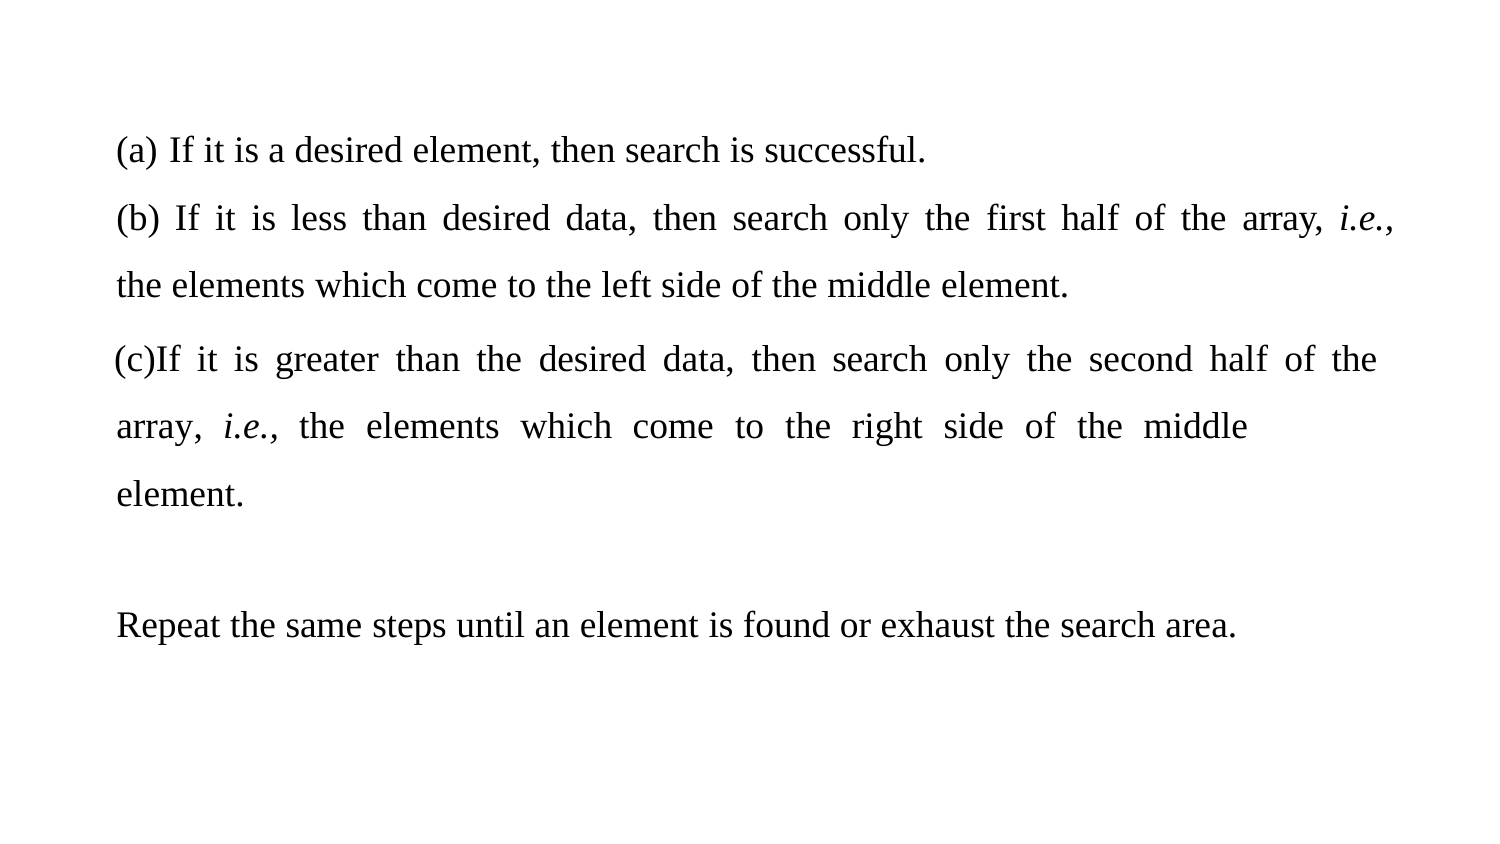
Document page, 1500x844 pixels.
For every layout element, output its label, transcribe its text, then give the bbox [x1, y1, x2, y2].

text_box If it is a desired element, then search is successful. If it is less than desired data, then search only the first half of the array, i.e., the elements which come to the left side of the middle element. If it is greater than the desired data, then search only the second half of the array, i.e., the elements which come to the right side of the middle element. Repeat the same steps until an element is found or exhaust the search area. [114, 100, 1397, 646]
